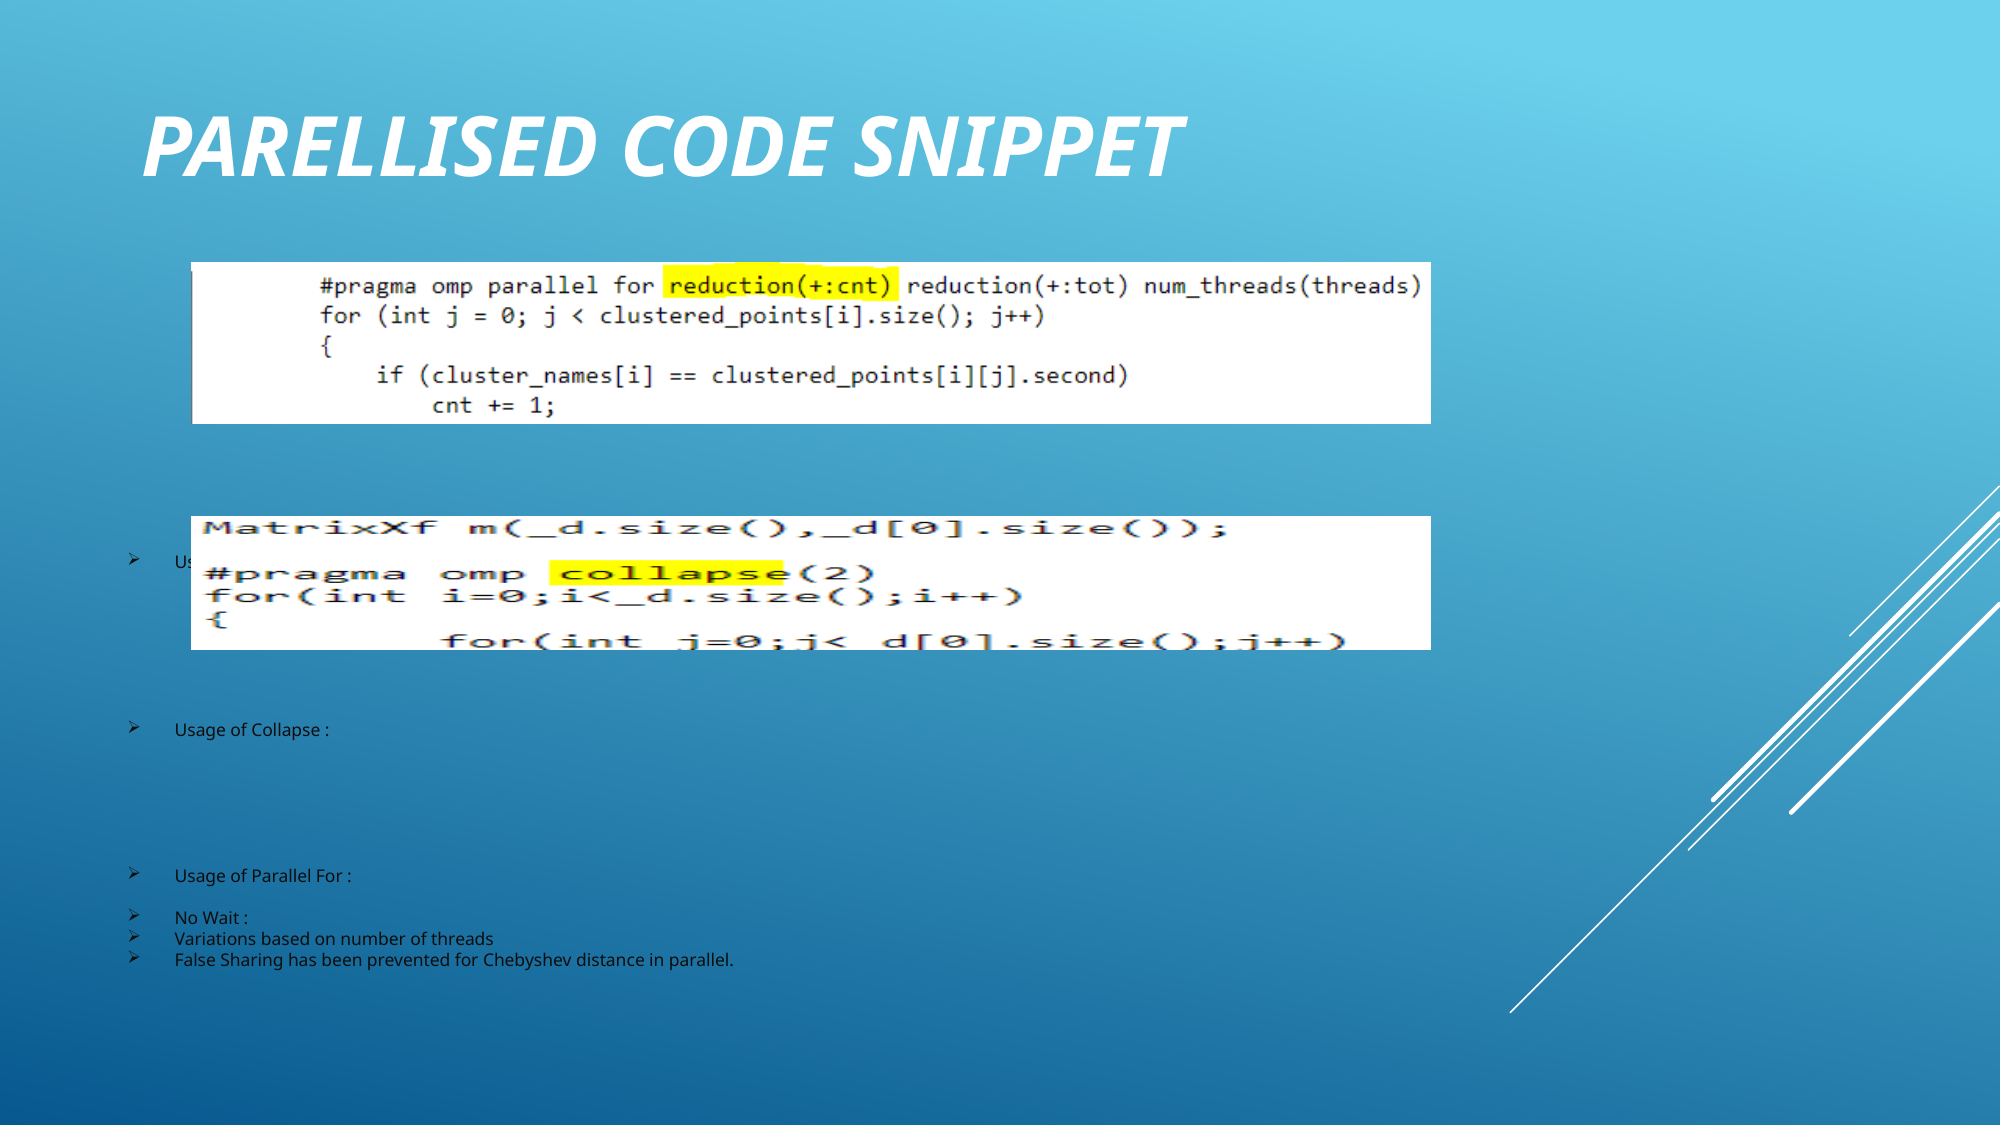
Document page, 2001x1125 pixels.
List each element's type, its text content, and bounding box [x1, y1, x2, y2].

text_box [126, 165, 1527, 342]
text_box Usage of Reduction : Usage of Collapse : Usage of Parallel For : No Wait : Variations based on number of threads False Sharing has been prevented for Chebyshev distance in parallel. [49, 543, 1904, 982]
picture [191, 516, 1431, 650]
picture [191, 262, 1431, 424]
text_box PARELLISED Code SNIPPET [126, 47, 1496, 165]
text_box [52, 342, 1907, 1020]
